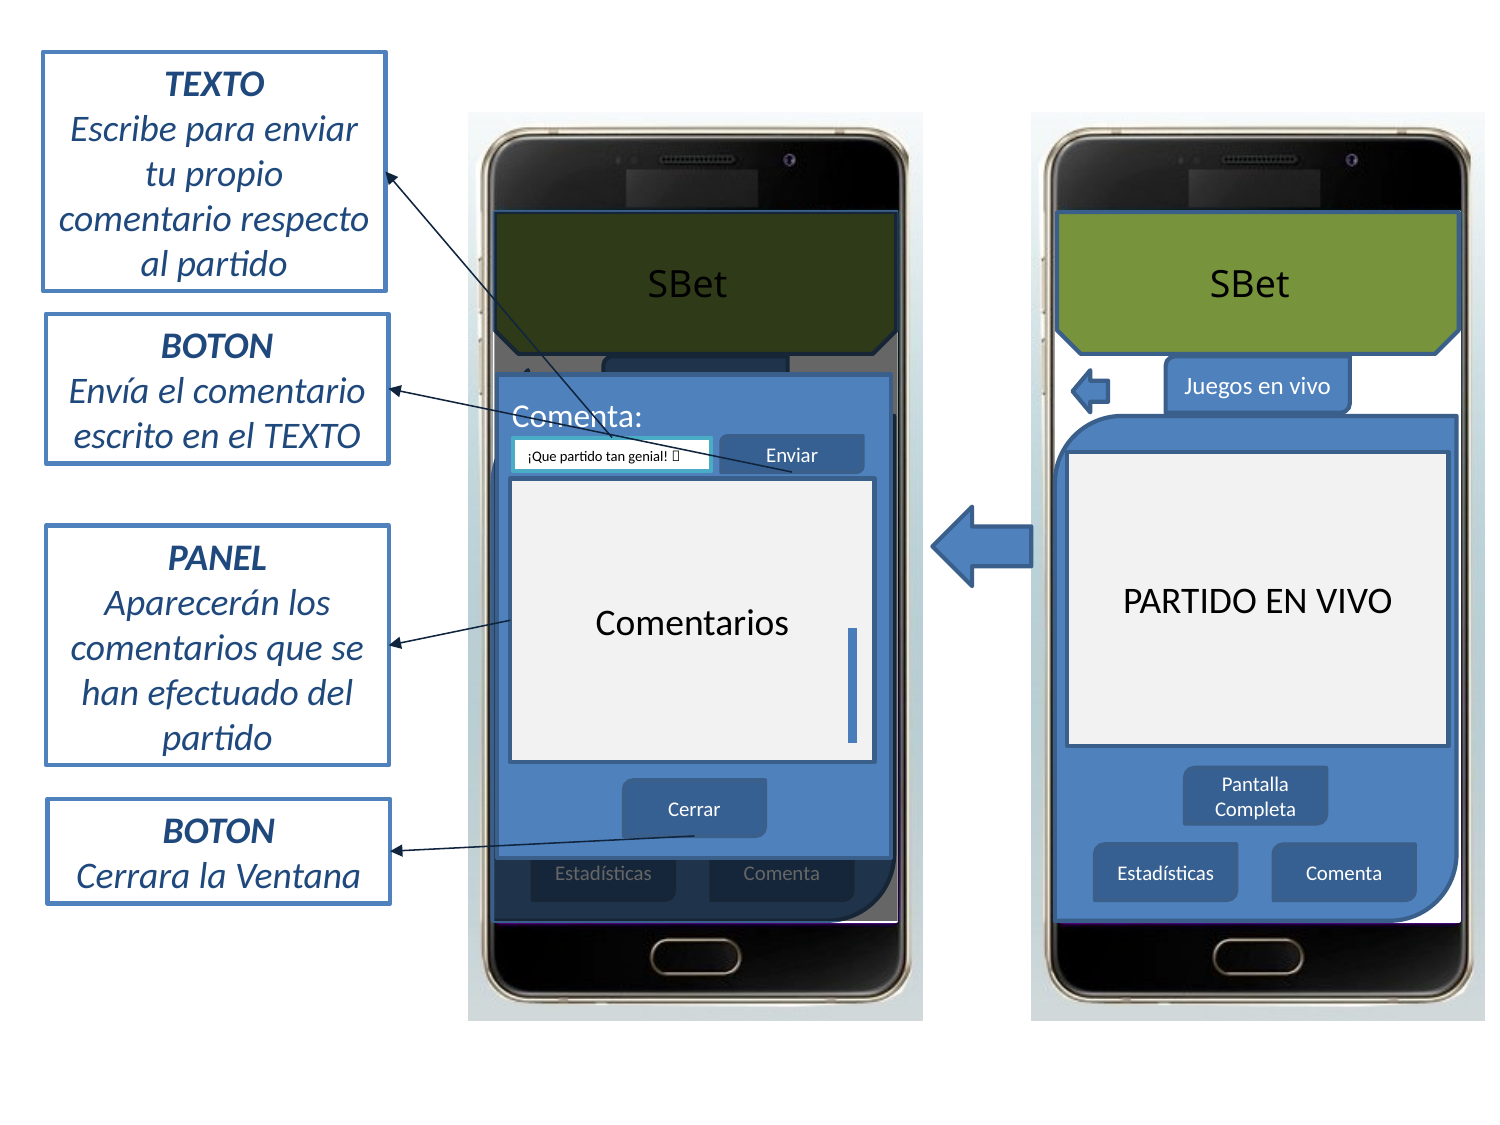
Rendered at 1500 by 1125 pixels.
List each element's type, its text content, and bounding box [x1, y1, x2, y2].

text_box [389, 807, 625, 853]
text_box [388, 389, 722, 455]
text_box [385, 172, 613, 390]
text_box TEXTO Escribe para enviar tu propio comentario respecto al partido [41, 50, 388, 293]
picture [468, 112, 923, 1021]
picture [1031, 112, 1485, 1021]
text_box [388, 620, 511, 647]
text_box PANEL Aparecerán los comentarios que se han efectuado del partido [44, 523, 391, 767]
text_box BOTON Envía el comentario escrito en el TEXTO [44, 312, 391, 466]
text_box BOTON Cerrara la Ventana [45, 797, 392, 906]
text_box [930, 504, 1025, 589]
